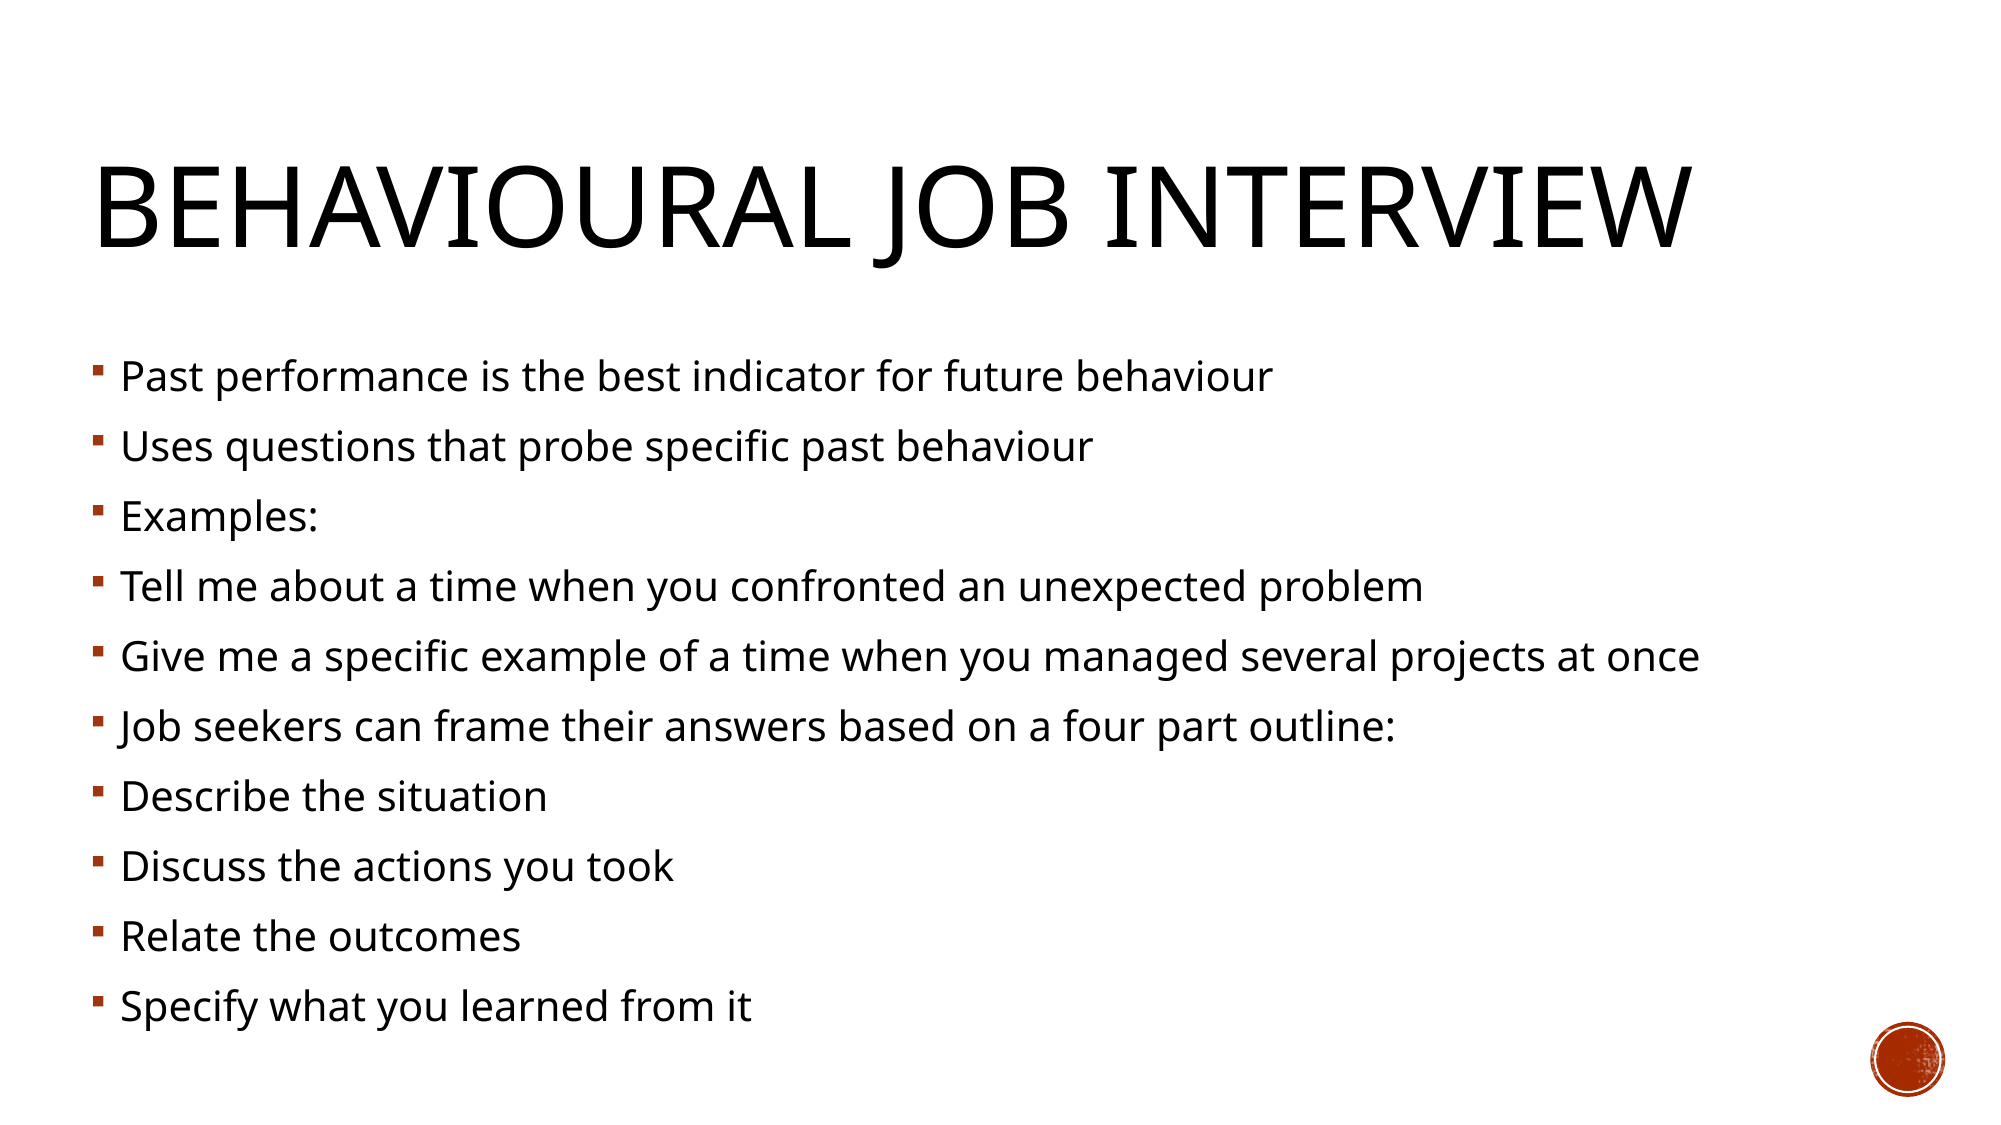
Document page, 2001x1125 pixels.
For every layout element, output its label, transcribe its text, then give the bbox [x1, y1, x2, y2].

list Past performance is the best indicator for future behaviour Uses questions that probe specific past behaviour Examples: Tell me about a time when you confronted an unexpected problem Give me a specific example of a time when you managed several projects at once Job seekers can frame their answers based on a four part outline: Describe the situation Discuss the actions you took Relate the outcomes Specify what you learned from it [75, 348, 1911, 1046]
title Behavioural job interview [75, 79, 1826, 344]
